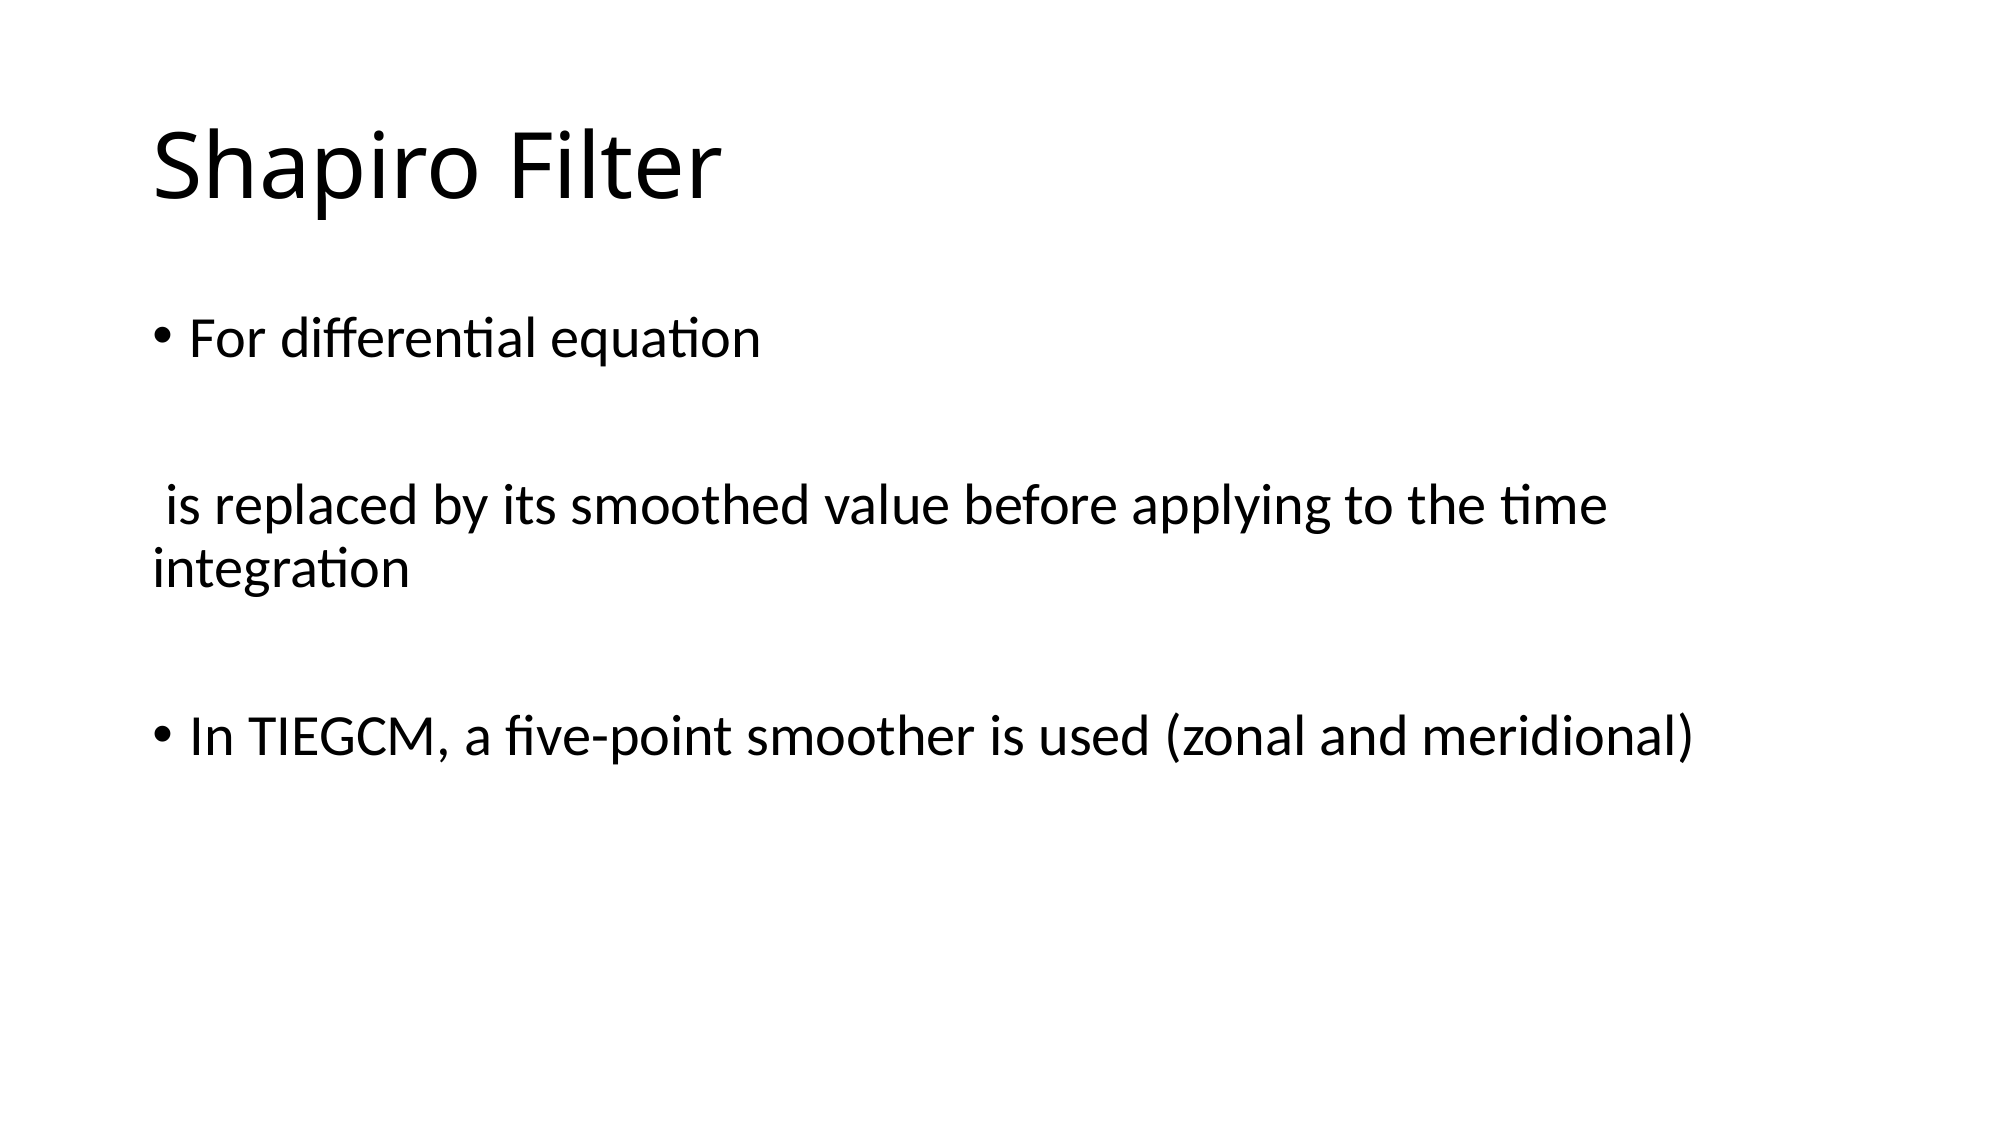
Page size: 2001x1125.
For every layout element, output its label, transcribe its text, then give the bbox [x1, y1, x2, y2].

title Shapiro Filter [137, 59, 1863, 278]
